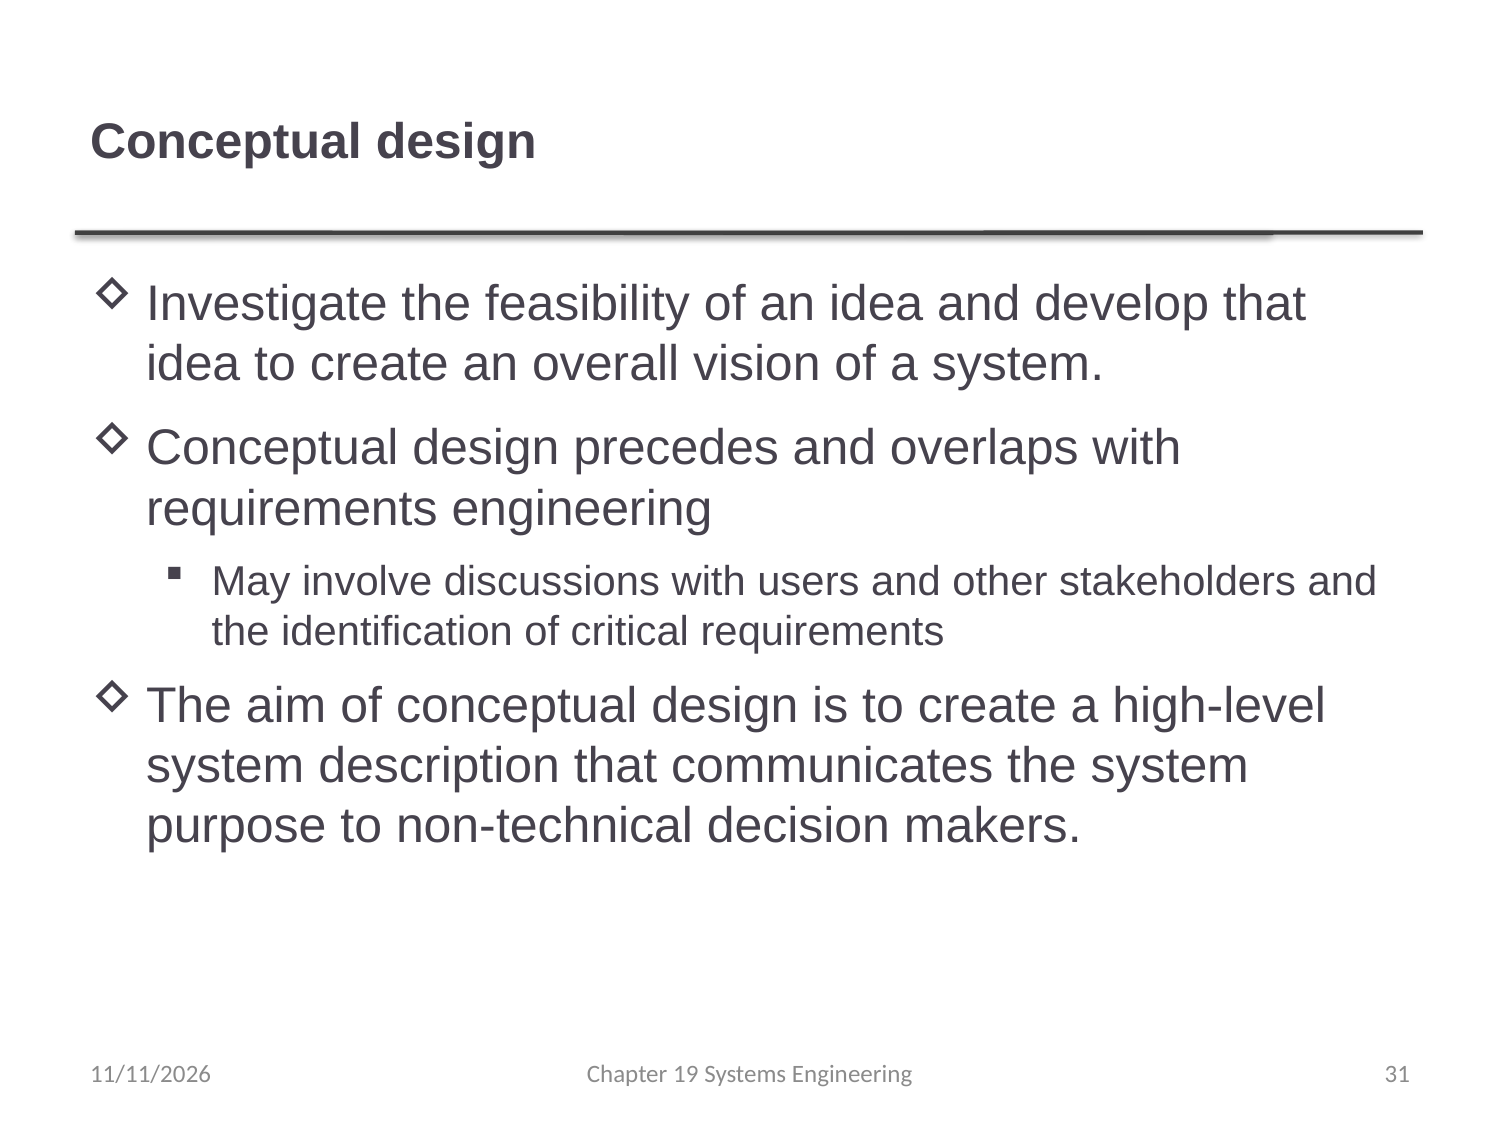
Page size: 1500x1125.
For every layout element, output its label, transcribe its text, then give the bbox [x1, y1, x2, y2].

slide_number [75, 1042, 425, 1103]
footer Chapter 19 Systems Engineering [512, 1042, 988, 1103]
title Conceptual design [74, 44, 1272, 233]
slide_number 31 [1074, 1042, 1425, 1103]
list Investigate the feasibility of an idea and develop that idea to create an overall vision of a system. Conceptual design precedes and overlaps with requirements engineering May involve discussions with users and other stakeholders and the identification of critical requirements The aim of conceptual design is to create a high-level system description that communicates the system purpose to non-technical decision makers. [75, 262, 1425, 1005]
